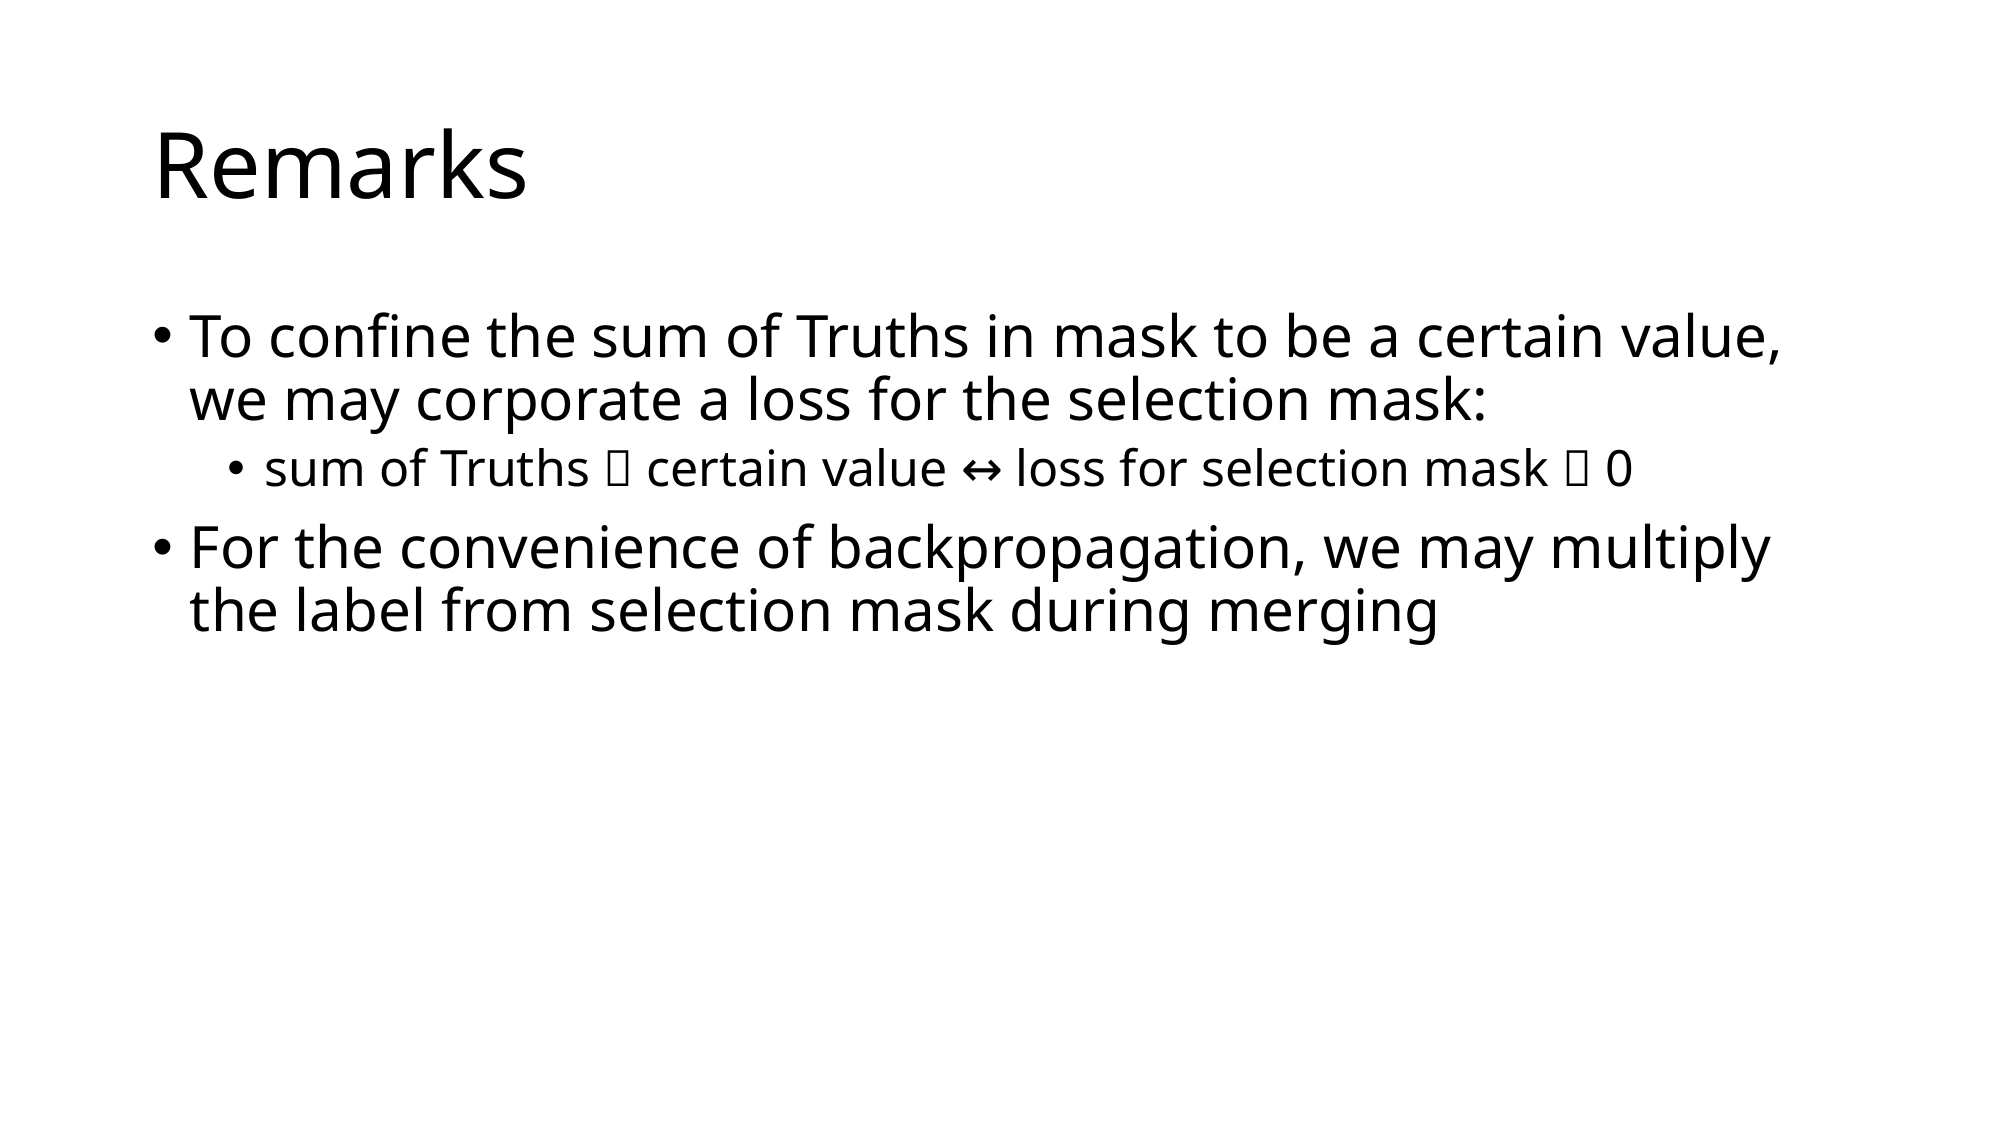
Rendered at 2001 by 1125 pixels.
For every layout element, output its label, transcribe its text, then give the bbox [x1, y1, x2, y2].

title Remarks [137, 59, 1863, 278]
list To confine the sum of Truths in mask to be a certain value, we may corporate a loss for the selection mask: sum of Truths  certain value ↔ loss for selection mask  0 For the convenience of backpropagation, we may multiply the label from selection mask during merging [137, 299, 1863, 1014]
